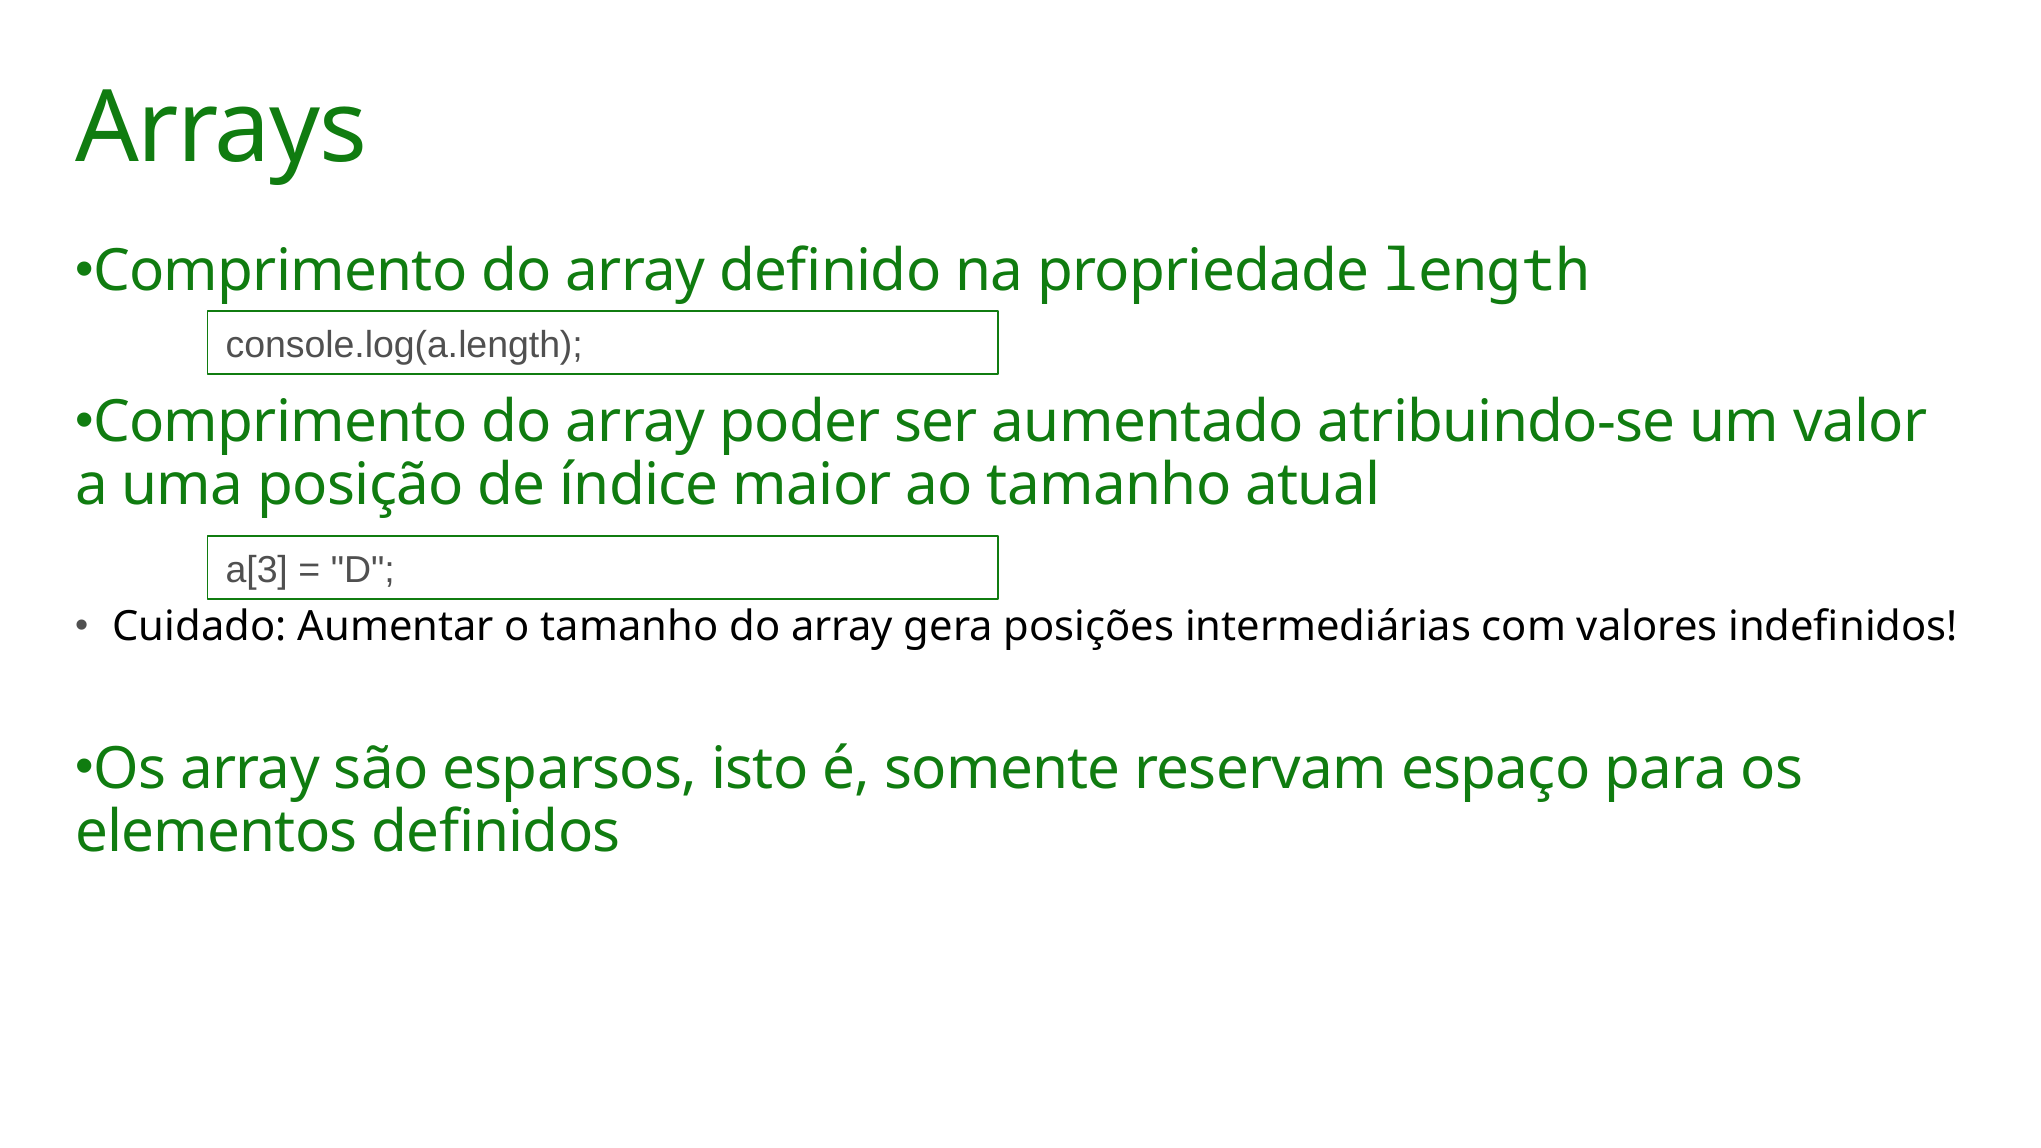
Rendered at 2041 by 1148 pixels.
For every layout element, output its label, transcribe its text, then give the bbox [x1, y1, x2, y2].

text_box console.log(a.length); [207, 310, 999, 375]
list Comprimento do array definido na propriedade length Comprimento do array poder ser aumentado atribuindo-se um valor a uma posição de índice maior ao tamanho atual Cuidado: Aumentar o tamanho do array gera posições intermediárias com valores indefinidos! Os array são esparsos, isto é, somente reservam espaço para os elementos definidos [60, 225, 1980, 904]
text_box a[3] = "D"; [207, 535, 999, 600]
title Arrays [60, 60, 1980, 210]
